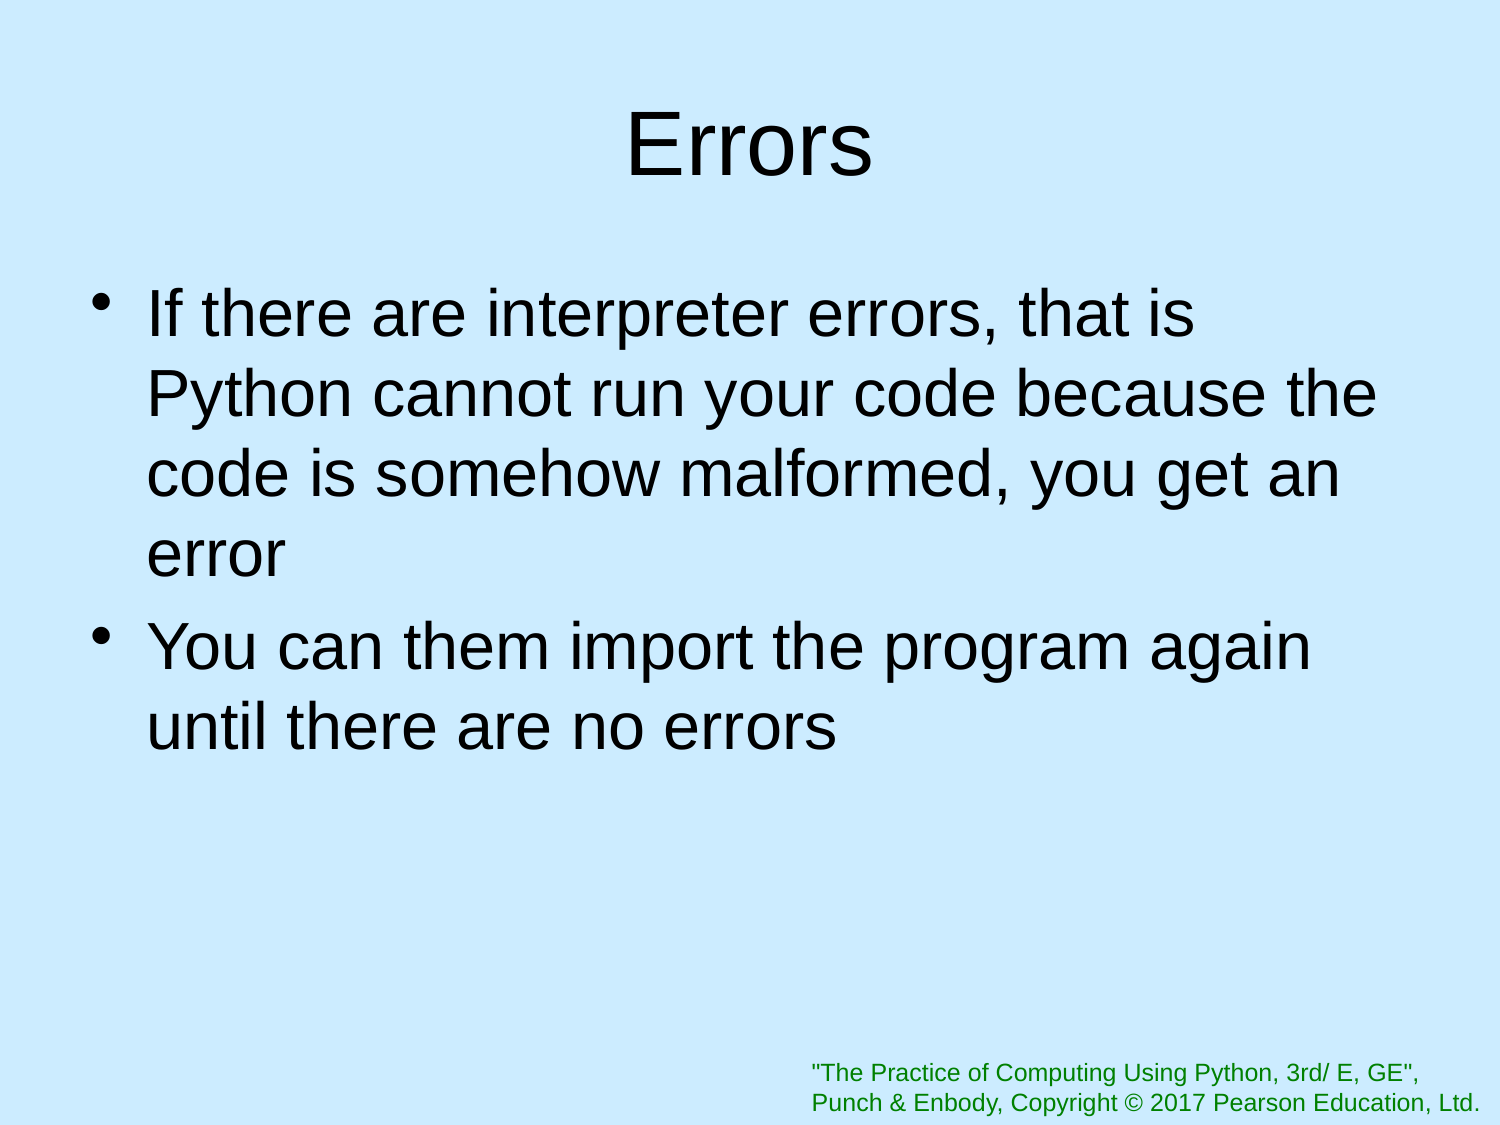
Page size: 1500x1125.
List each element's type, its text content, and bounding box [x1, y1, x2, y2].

list If there are interpreter errors, that is Python cannot run your code because the code is somehow malformed, you get an error You can them import the program again until there are no errors [75, 262, 1425, 1005]
title Errors [75, 45, 1425, 233]
